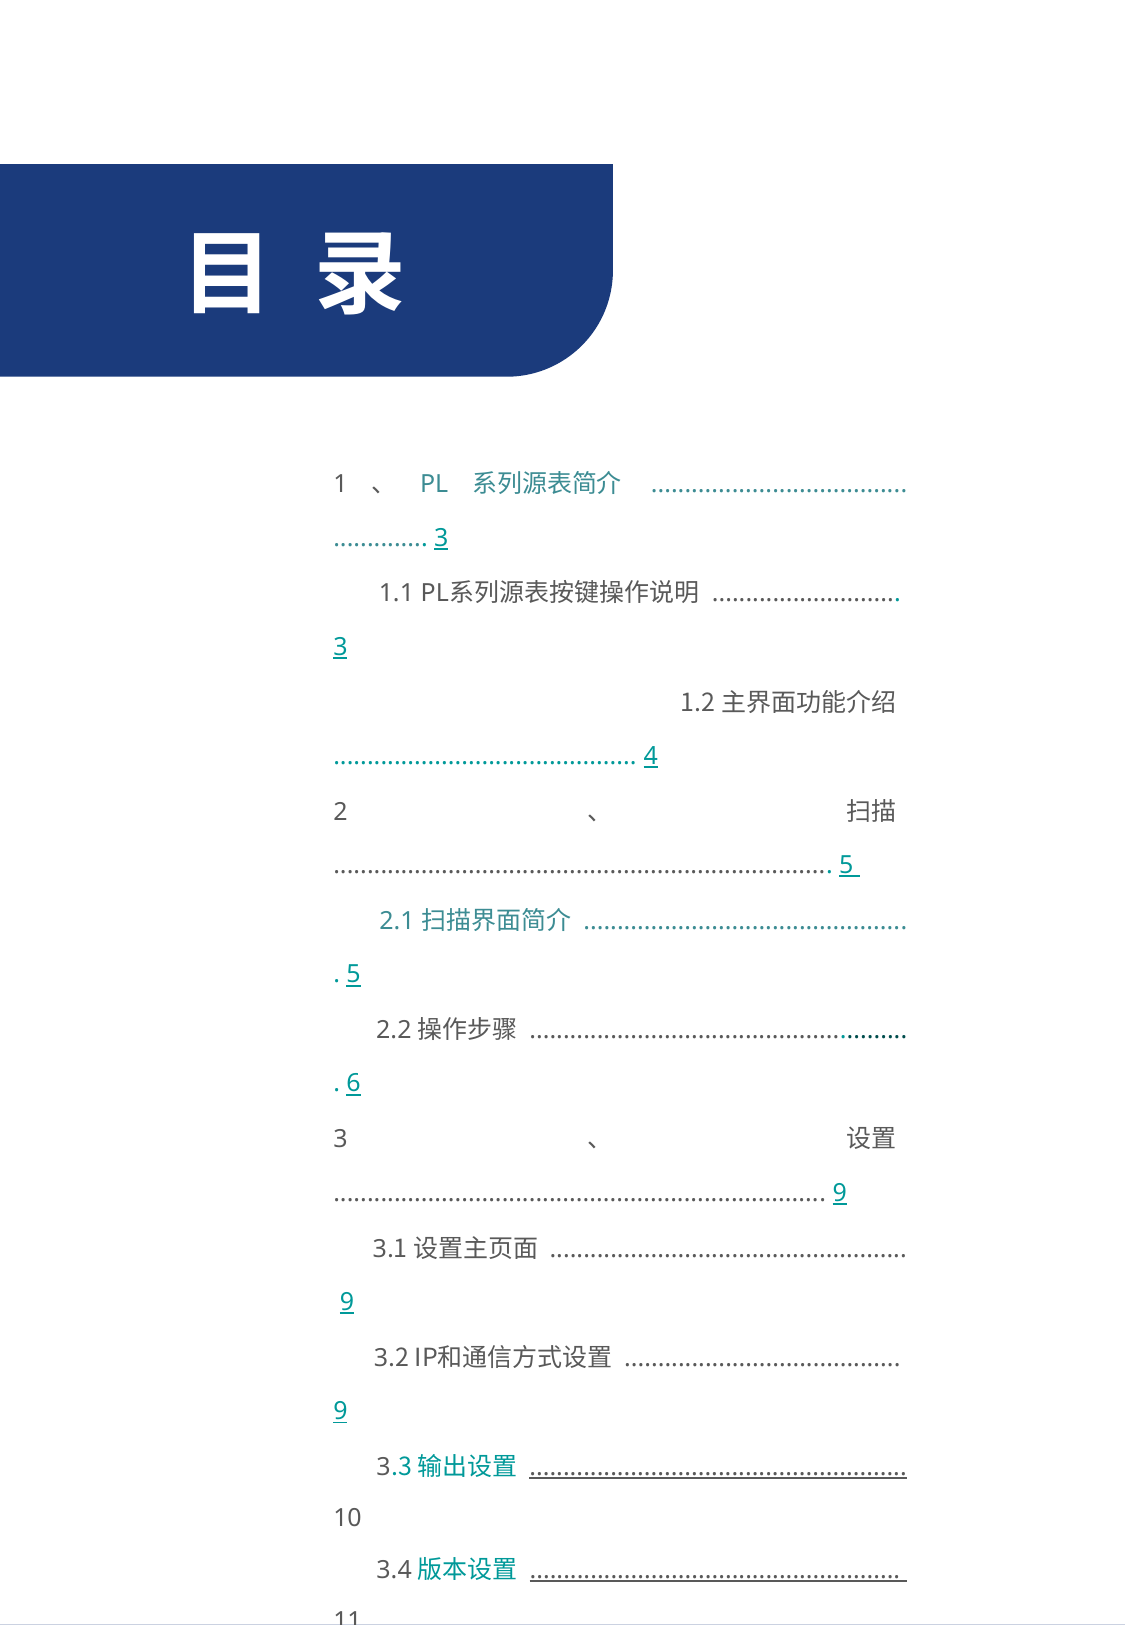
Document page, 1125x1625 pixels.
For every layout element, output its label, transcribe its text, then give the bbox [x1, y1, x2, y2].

list 1、PL系列源表简介 .................................................... 3 1.1 PL系列源表按键操作说明 ............................ 3 1.2 主界面功能介绍 ............................................. 4 2、扫描 .......................................................................... 5 2.1 扫描界面简介 ................................................. 5 2.2 操作步骤 ......................................................... 6 3、设置 ......................................................................... 9 3.1 设置主页面 ..................................................... 9 3.2 IP和通信方式设置 ......................................... 9 3.3 输出设置 ........................................................10 3.4 版本设置 ....................................................... 11 4、版本信息 ............................................................... 13 [318, 442, 923, 1491]
